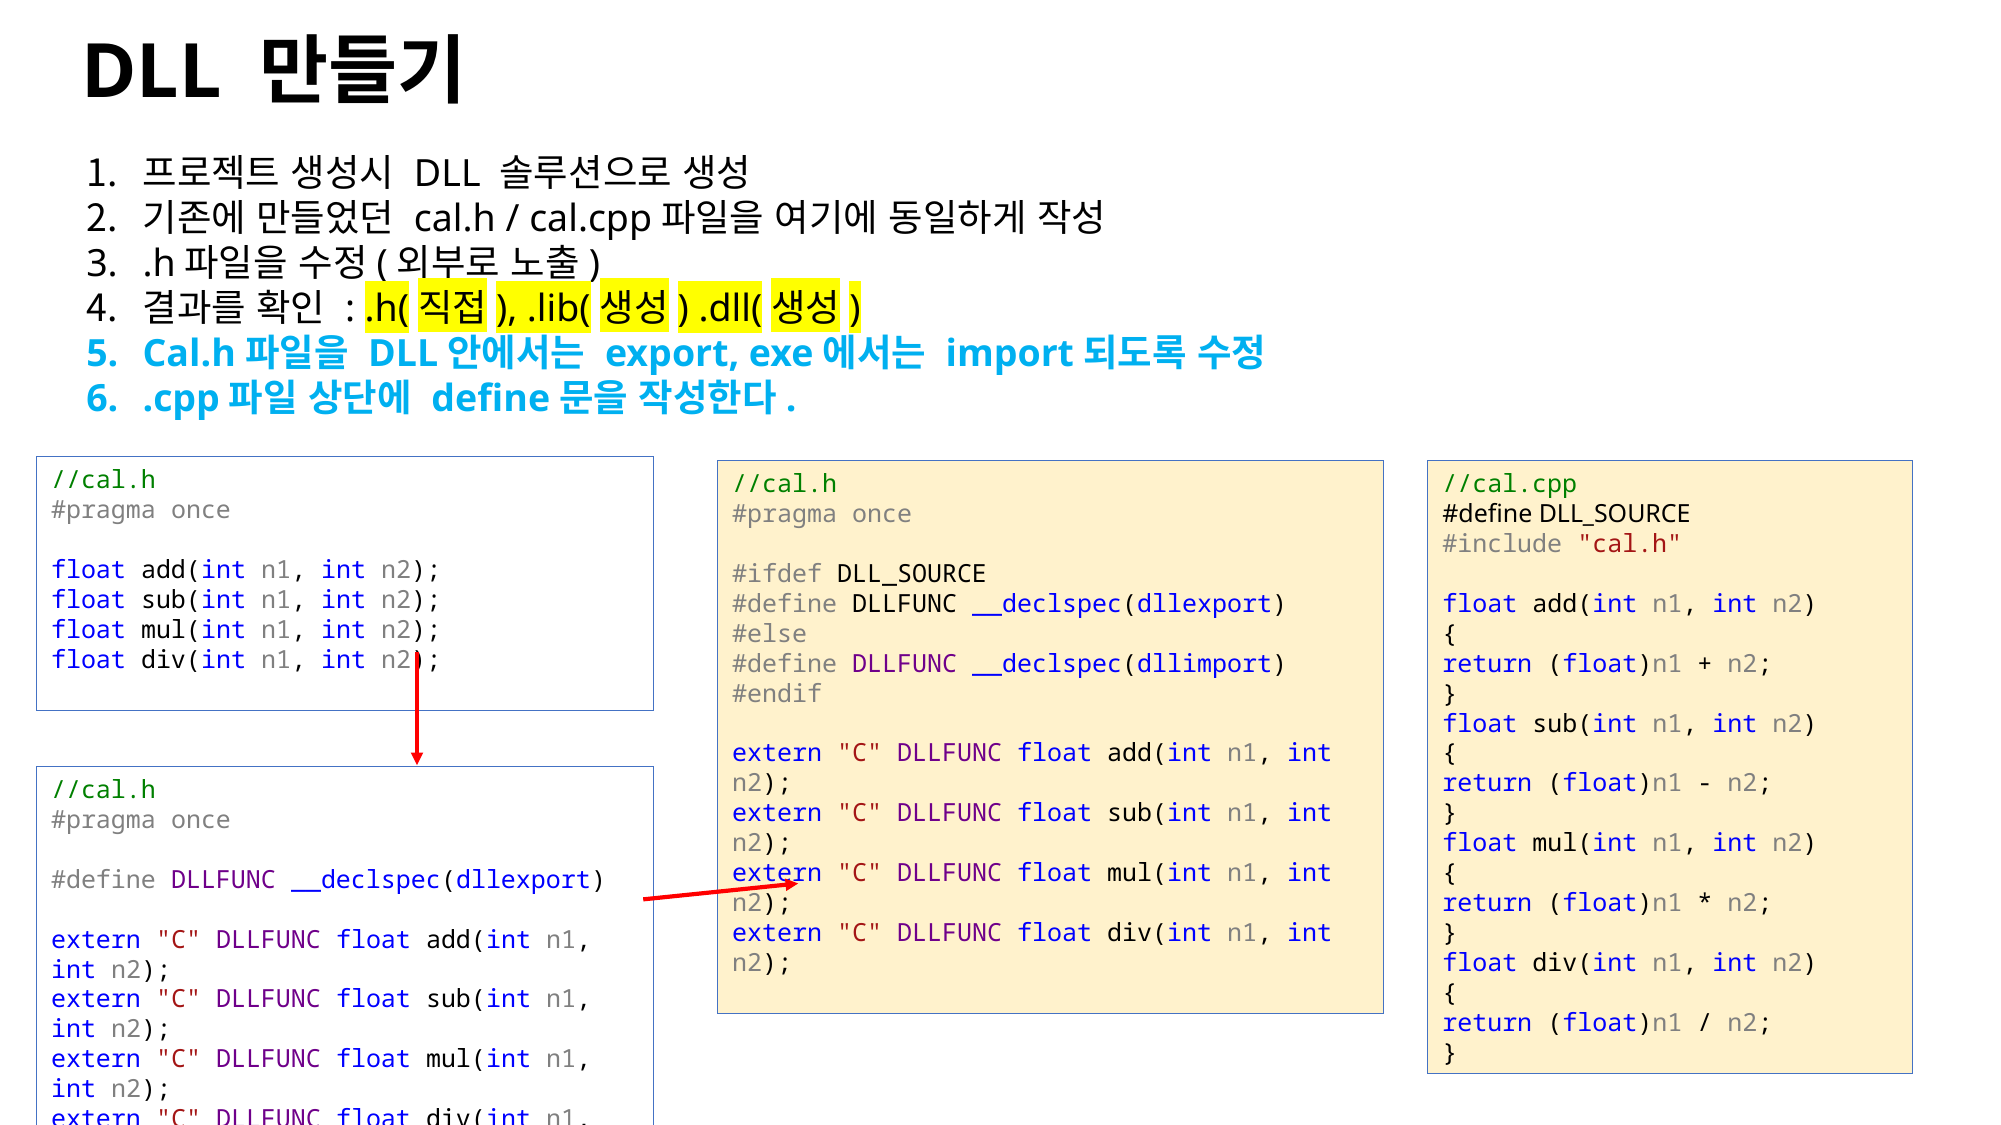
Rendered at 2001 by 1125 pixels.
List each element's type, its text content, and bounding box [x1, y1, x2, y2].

text_box //cal.cpp #define DLL_SOURCE #include "cal.h" float add(int n1, int n2) { return (float)n1 + n2; } float sub(int n1, int n2) { return (float)n1 - n2; } float mul(int n1, int n2) { return (float)n1 * n2; } float div(int n1, int n2) { return (float)n1 / n2; } [1427, 460, 1913, 1074]
text_box 프로젝트 생성시 DLL 솔루션으로 생성 기존에 만들었던 cal.h / cal.cpp파일을 여기에 동일하게 작성 .h파일을 수정(외부로 노출) 결과를 확인 : .h(직접), .lib(생성) .dll(생성) Cal.h파일을 DLL안에서는 export, exe에서는 import되도록 수정 .cpp파일 상단에 define문을 작성한다. [71, 141, 1281, 427]
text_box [643, 883, 799, 900]
text_box DLL 만들기 [66, 15, 482, 120]
text_box //cal.h #pragma once float add(int n1, int n2); float sub(int n1, int n2); float mul(int n1, int n2); float div(int n1, int n2); [36, 456, 654, 711]
text_box //cal.h #pragma once #ifdef DLL_SOURCE #define DLLFUNC __declspec(dllexport) #else #define DLLFUNC __declspec(dllimport) #endif extern "C" DLLFUNC float add(int n1, int n2); extern "C" DLLFUNC float sub(int n1, int n2); extern "C" DLLFUNC float mul(int n1, int n2); extern "C" DLLFUNC float div(int n1, int n2); [717, 460, 1384, 1014]
text_box //cal.h #pragma once #define DLLFUNC __declspec(dllexport) extern "C" DLLFUNC float add(int n1, int n2); extern "C" DLLFUNC float sub(int n1, int n2); extern "C" DLLFUNC float mul(int n1, int n2); extern "C" DLLFUNC float div(int n1, int n2); [36, 766, 654, 1125]
